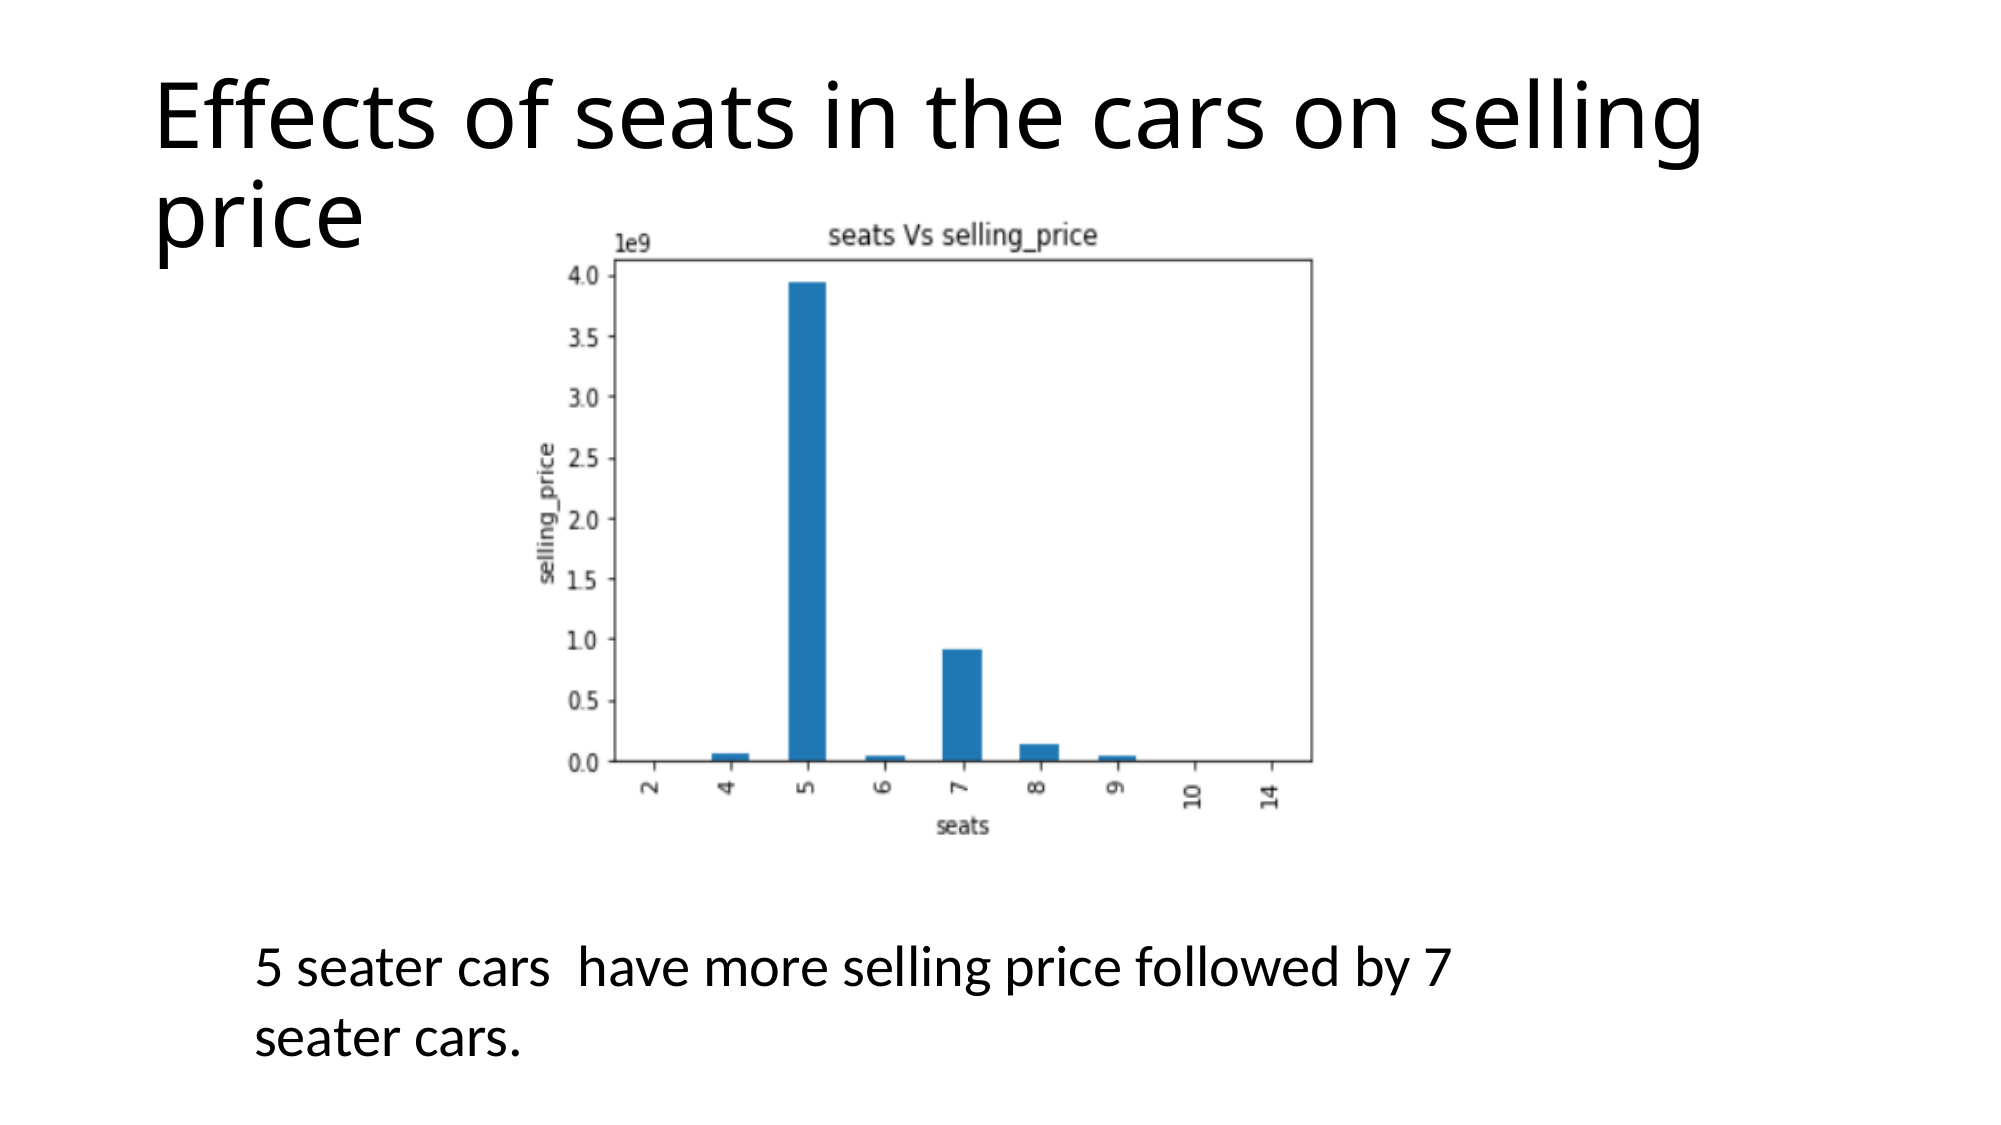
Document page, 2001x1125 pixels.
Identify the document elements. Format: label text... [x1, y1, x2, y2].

text_box 5 seater cars have more selling price followed by 7 seater cars. [239, 920, 1508, 1076]
title Effects of seats in the cars on selling price [137, 59, 1863, 278]
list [494, 210, 1427, 885]
